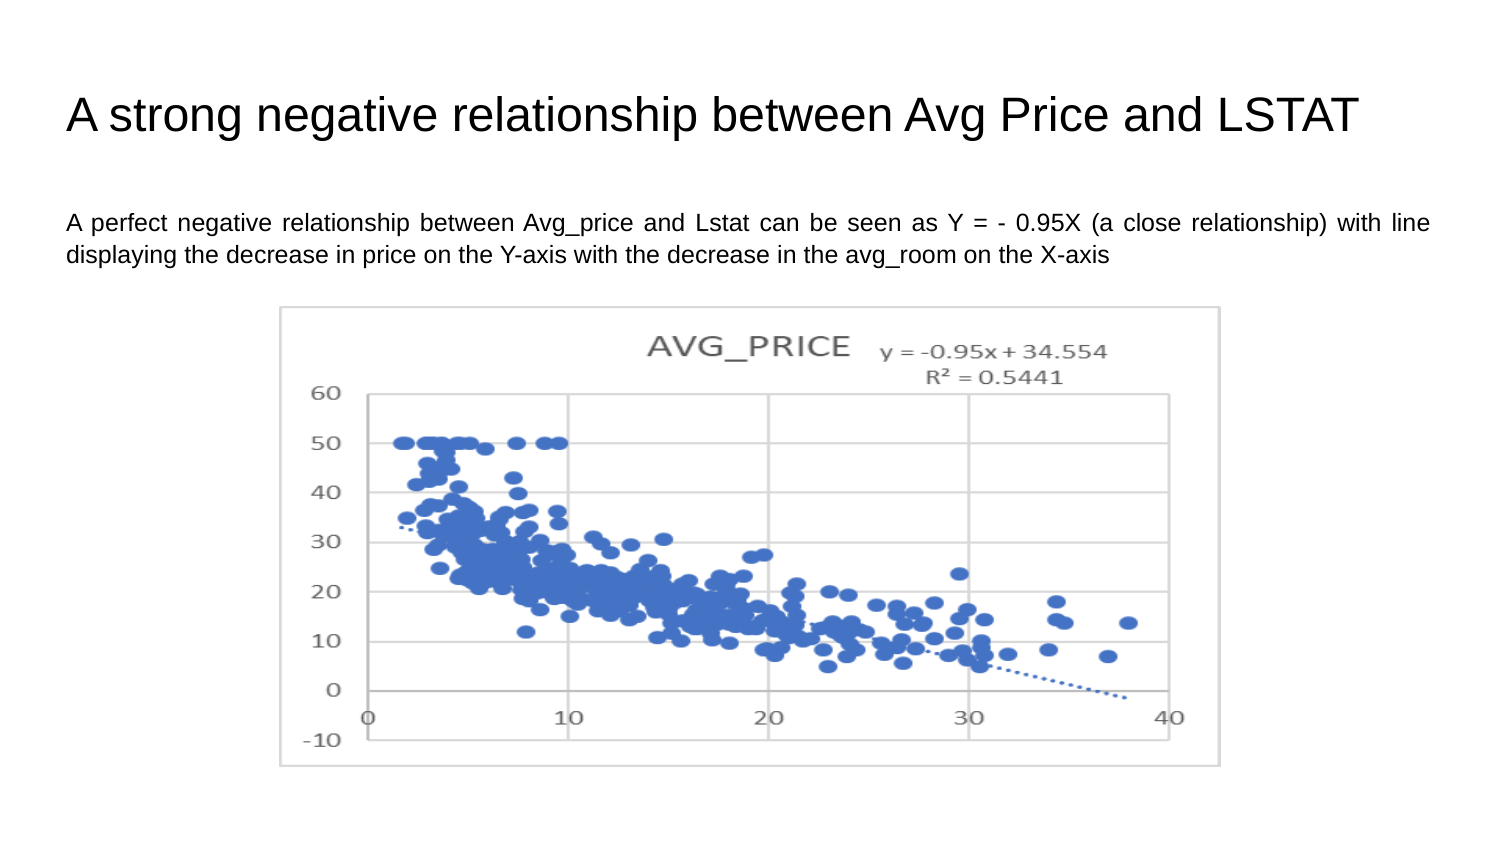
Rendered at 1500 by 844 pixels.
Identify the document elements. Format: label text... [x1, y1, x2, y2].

list A perfect negative relationship between Avg_price and Lstat can be seen as Y = - 0.95X (a close relationship) with line displaying the decrease in price on the Y-axis with the decrease in the avg_room on the X-axis [51, 189, 1449, 750]
picture [279, 306, 1221, 767]
title A strong negative relationship between Avg Price and LSTAT [51, 72, 1449, 167]
